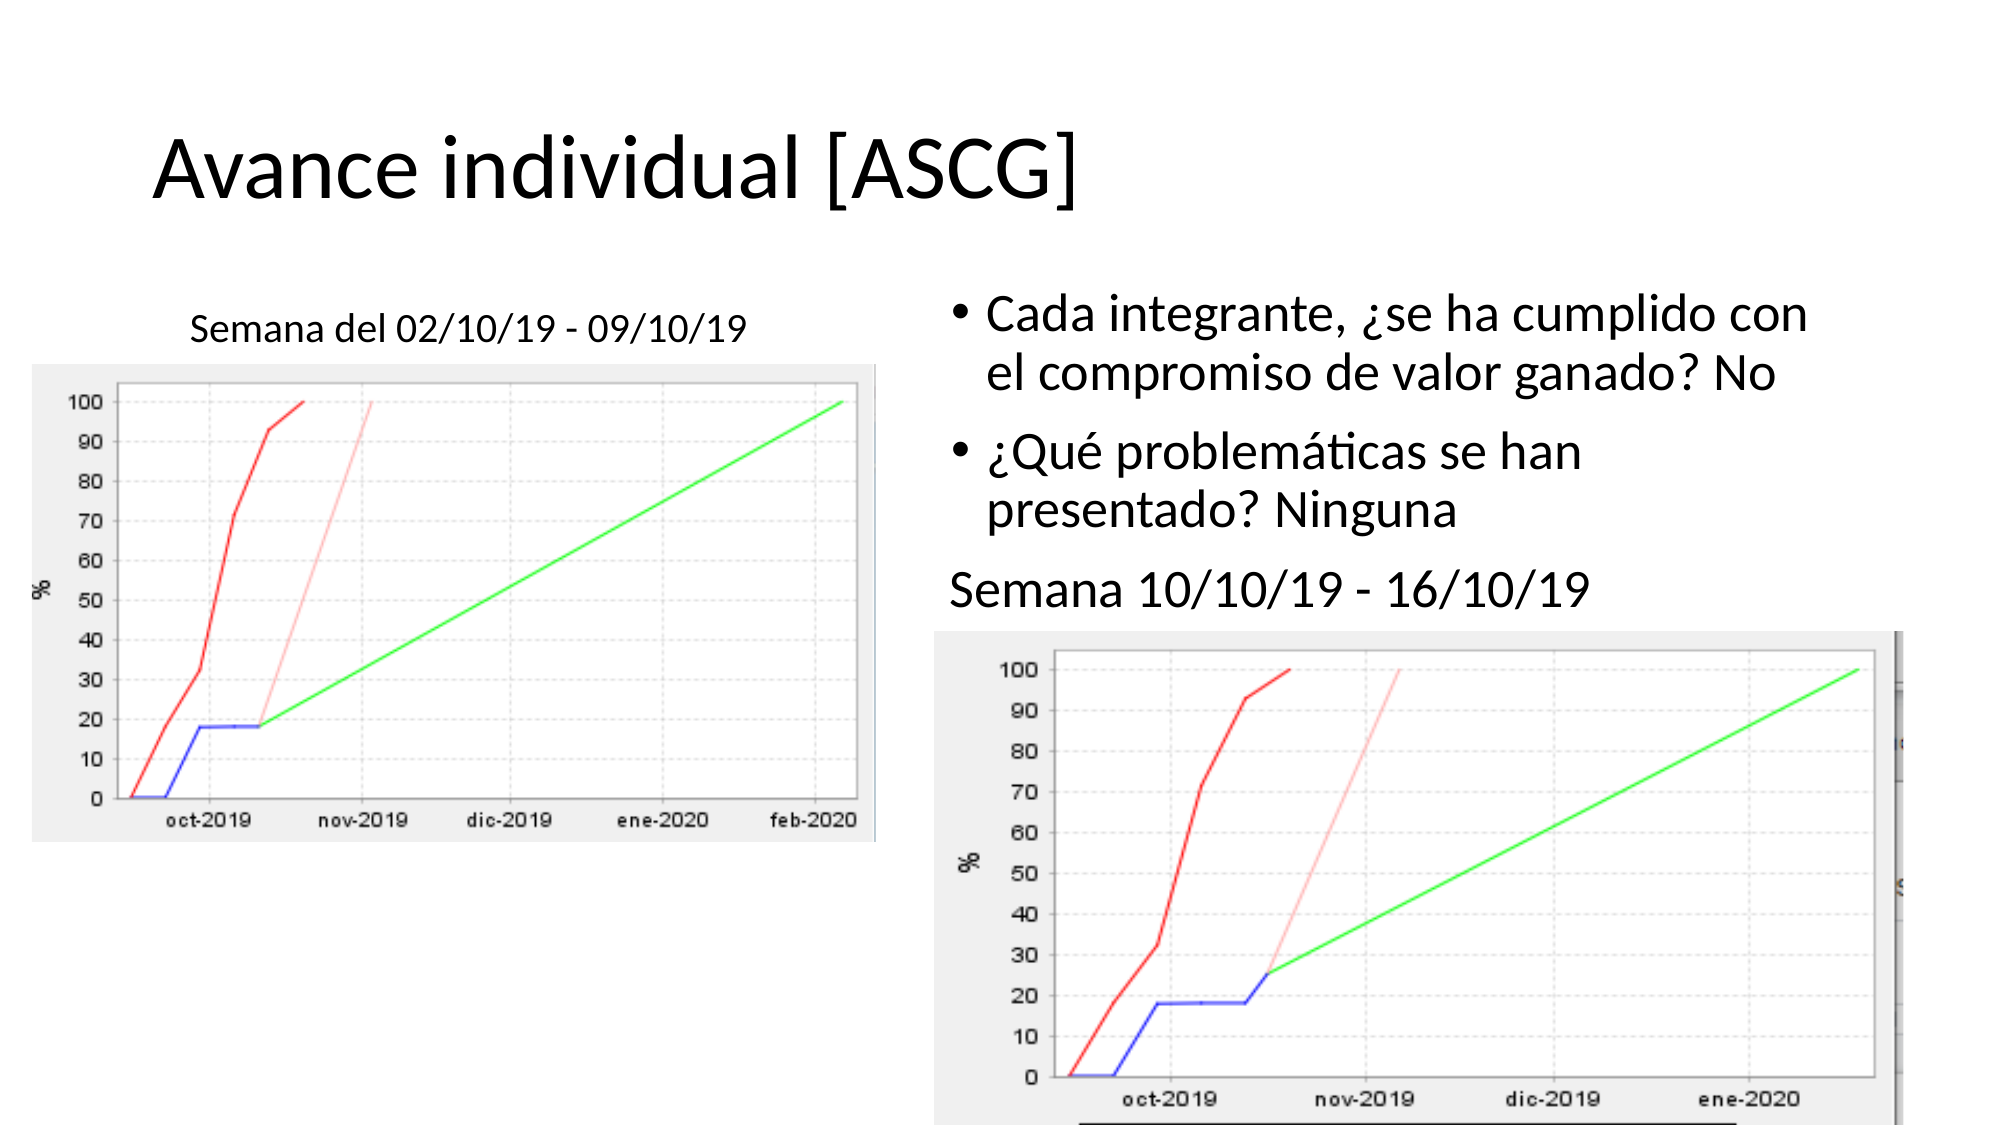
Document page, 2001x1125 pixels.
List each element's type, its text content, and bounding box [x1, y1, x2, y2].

list Semana del 02/10/19 - 09/10/19 [137, 299, 890, 967]
picture [933, 631, 1904, 1125]
picture [31, 363, 876, 842]
title Avance individual [ASCG] [137, 59, 1863, 278]
list Cada integrante, ¿se ha cumplido con el compromiso de valor ganado? No ¿Qué problemáticas se han presentado? Ninguna Semana 10/10/19 - 16/10/19 [934, 277, 1875, 629]
